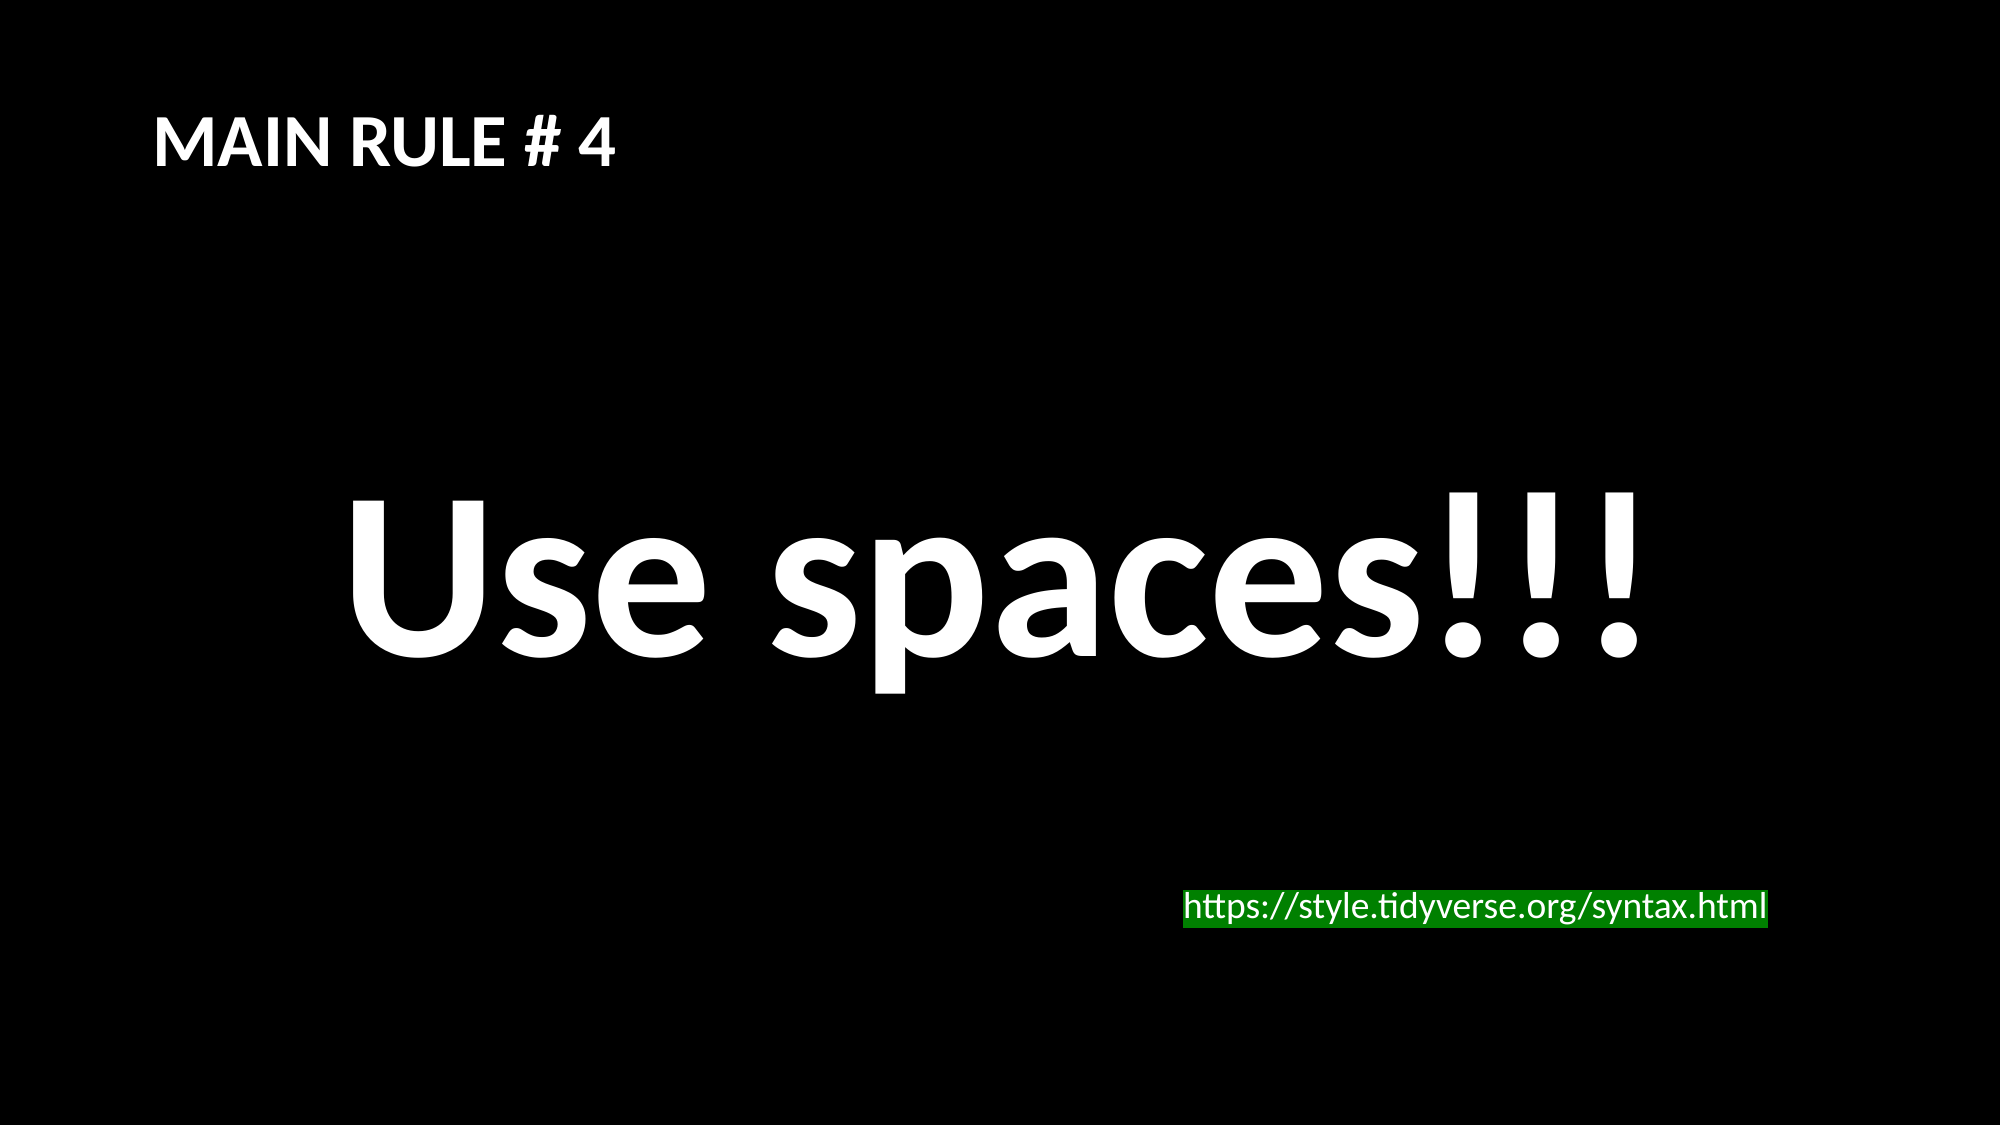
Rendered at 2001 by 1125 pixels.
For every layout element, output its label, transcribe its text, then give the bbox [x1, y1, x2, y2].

text_box Use spaces!!! [229, 409, 1771, 712]
text_box https://style.tidyverse.org/syntax.html [1168, 873, 1783, 934]
text_box MAIN RULE # 4 [137, 84, 633, 190]
